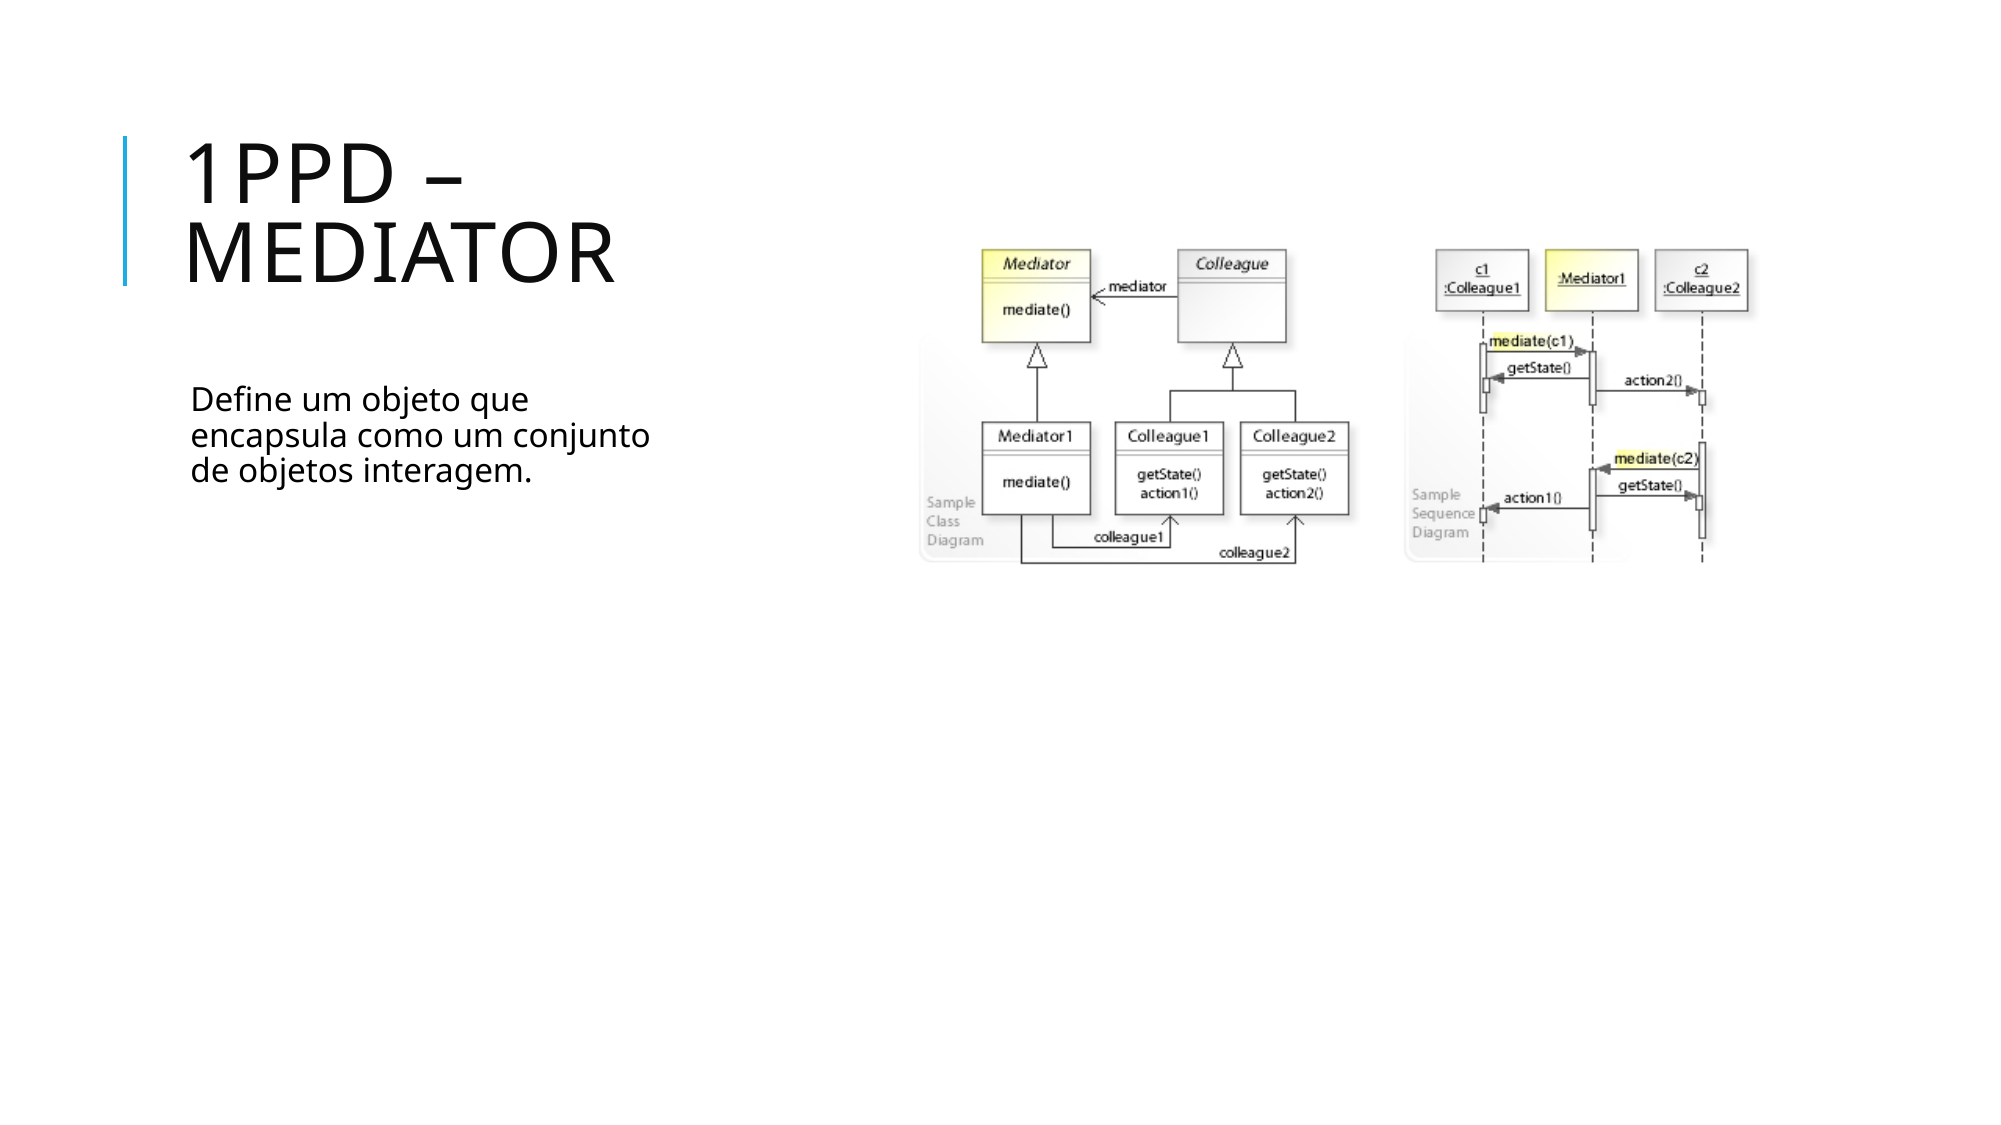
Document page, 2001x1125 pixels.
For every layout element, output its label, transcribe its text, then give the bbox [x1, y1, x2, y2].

list Define um objeto que encapsula como um conjunto de objetos interagem. [168, 375, 682, 1020]
picture [888, 218, 1827, 595]
title 1ppd – MEDIATOR [168, 96, 682, 342]
